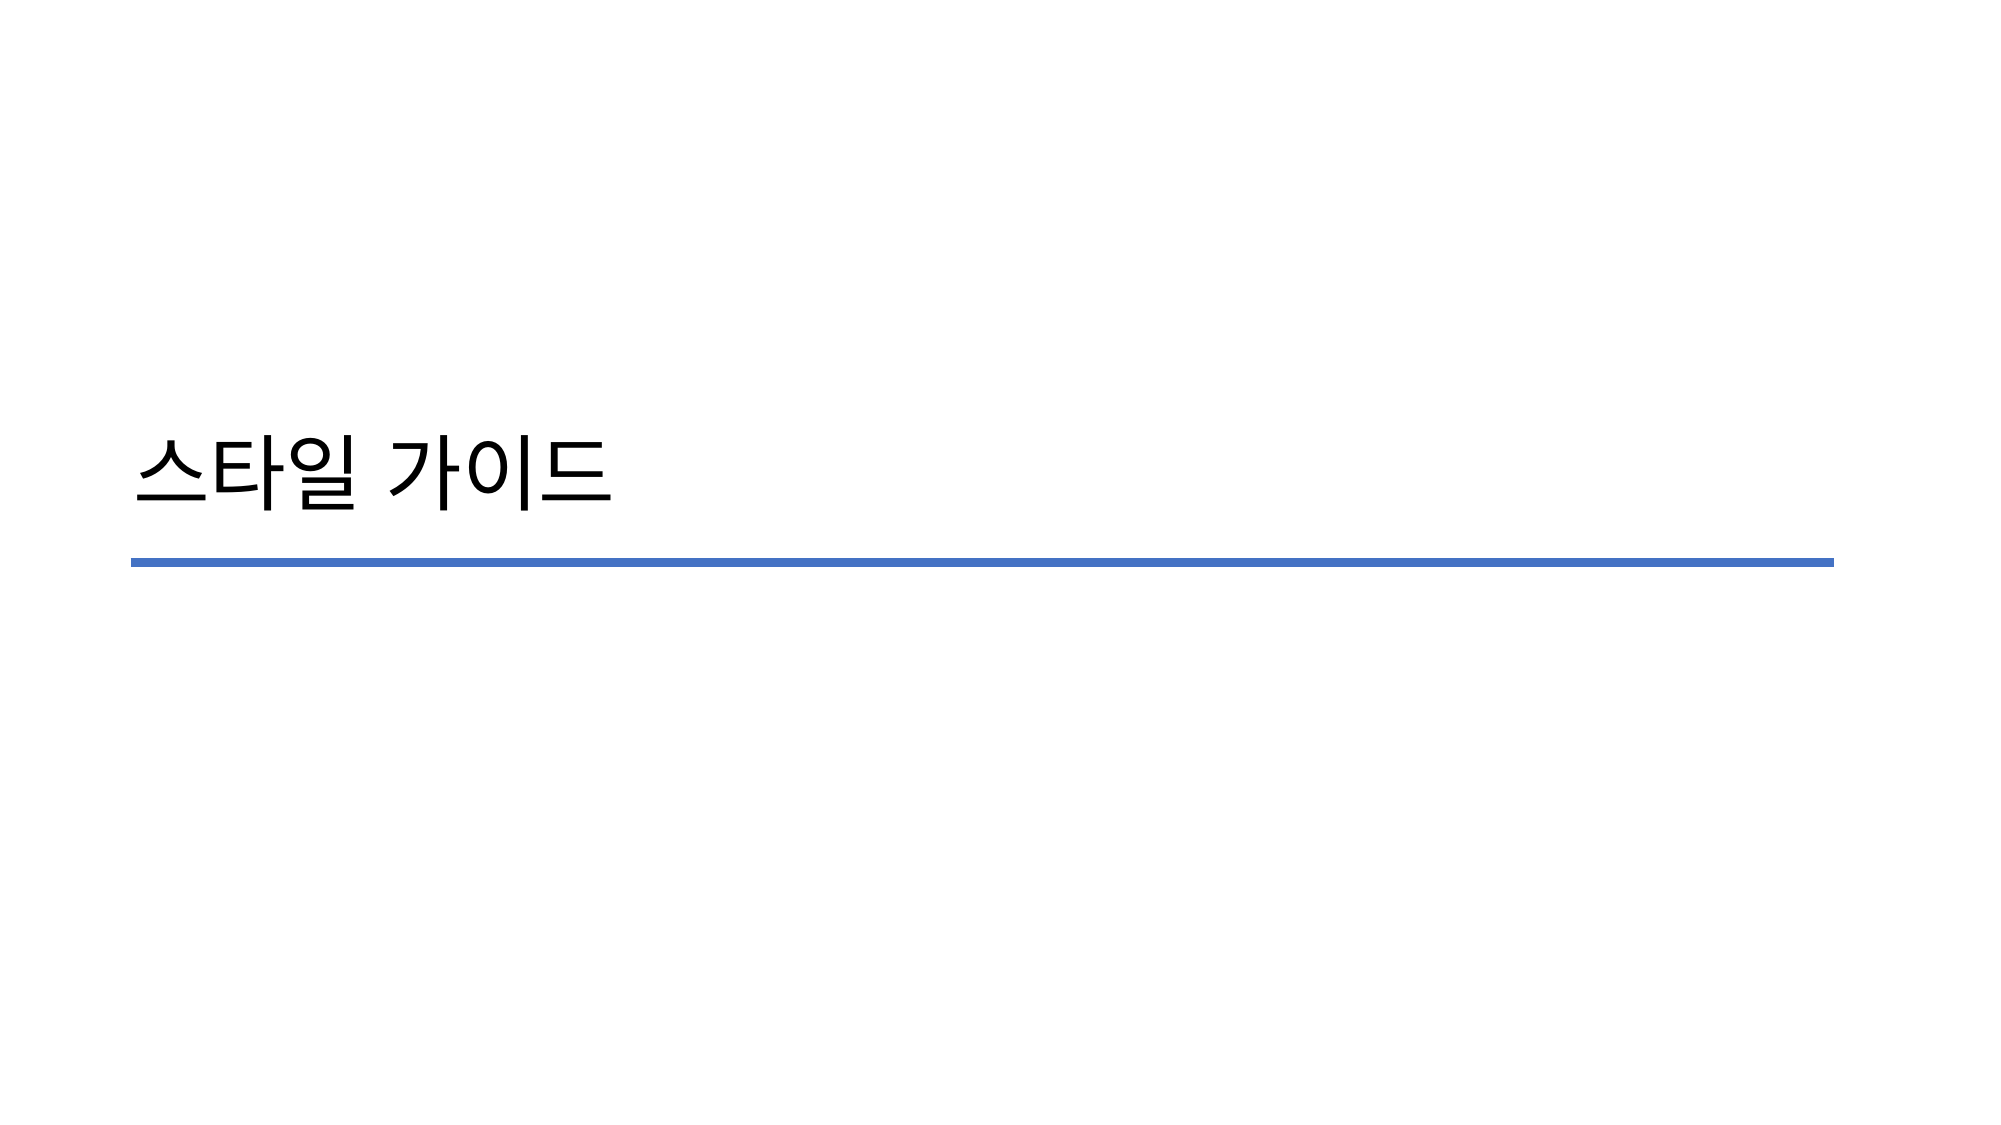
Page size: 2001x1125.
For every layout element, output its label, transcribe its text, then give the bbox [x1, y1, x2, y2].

text_box 스타일 가이드 [118, 413, 1226, 529]
